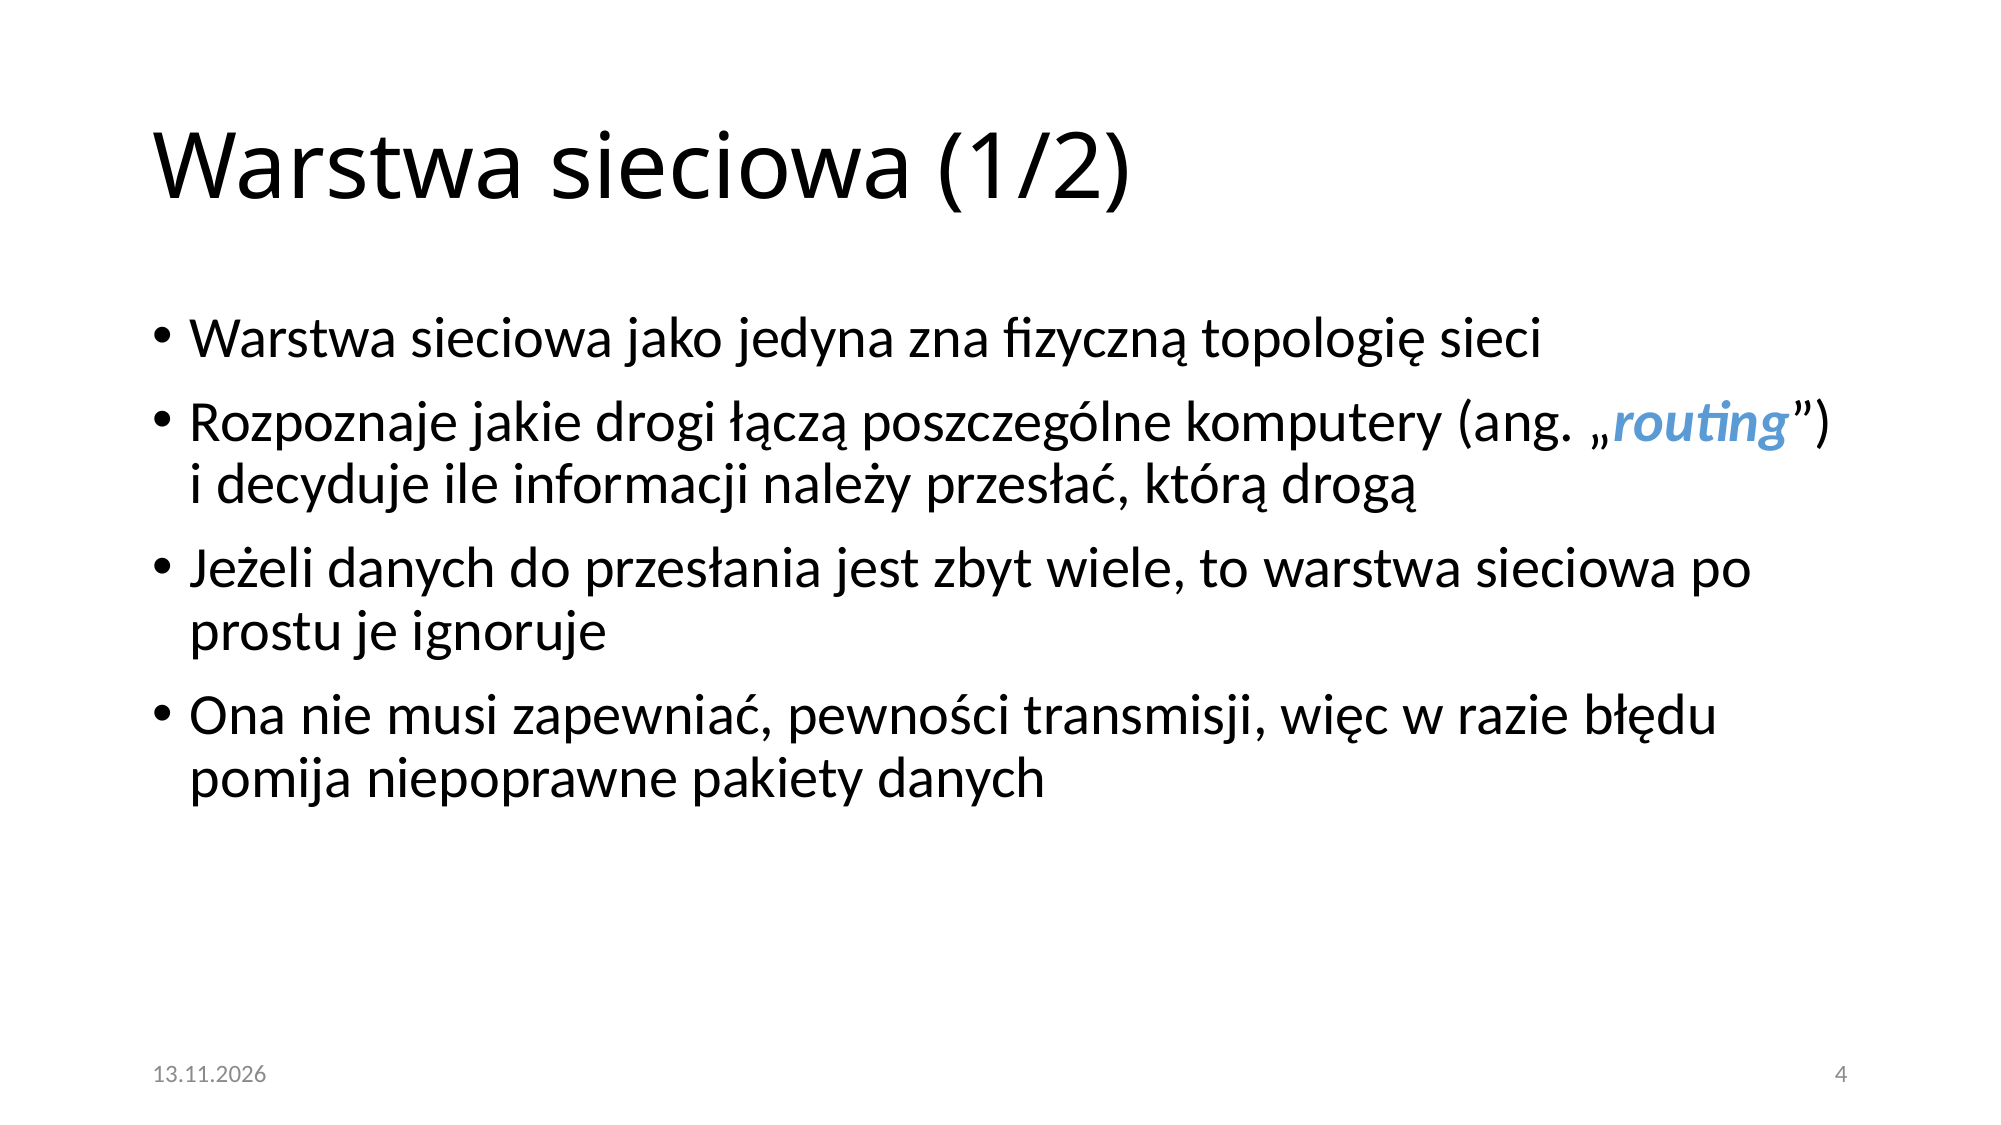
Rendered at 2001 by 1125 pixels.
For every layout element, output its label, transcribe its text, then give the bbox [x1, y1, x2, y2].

slide_number 4 [1412, 1042, 1863, 1103]
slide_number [137, 1042, 588, 1103]
list Warstwa sieciowa jako jedyna zna fizyczną topologię sieci Rozpoznaje jakie drogi łączą poszczególne komputery (ang. „routing”) i decyduje ile informacji należy przesłać, którą drogą Jeżeli danych do przesłania jest zbyt wiele, to warstwa sieciowa po prostu je ignoruje Ona nie musi zapewniać, pewności transmisji, więc w razie błędu pomija niepoprawne pakiety danych [137, 299, 1863, 1014]
title Warstwa sieciowa (1/2)‏ [137, 59, 1863, 278]
